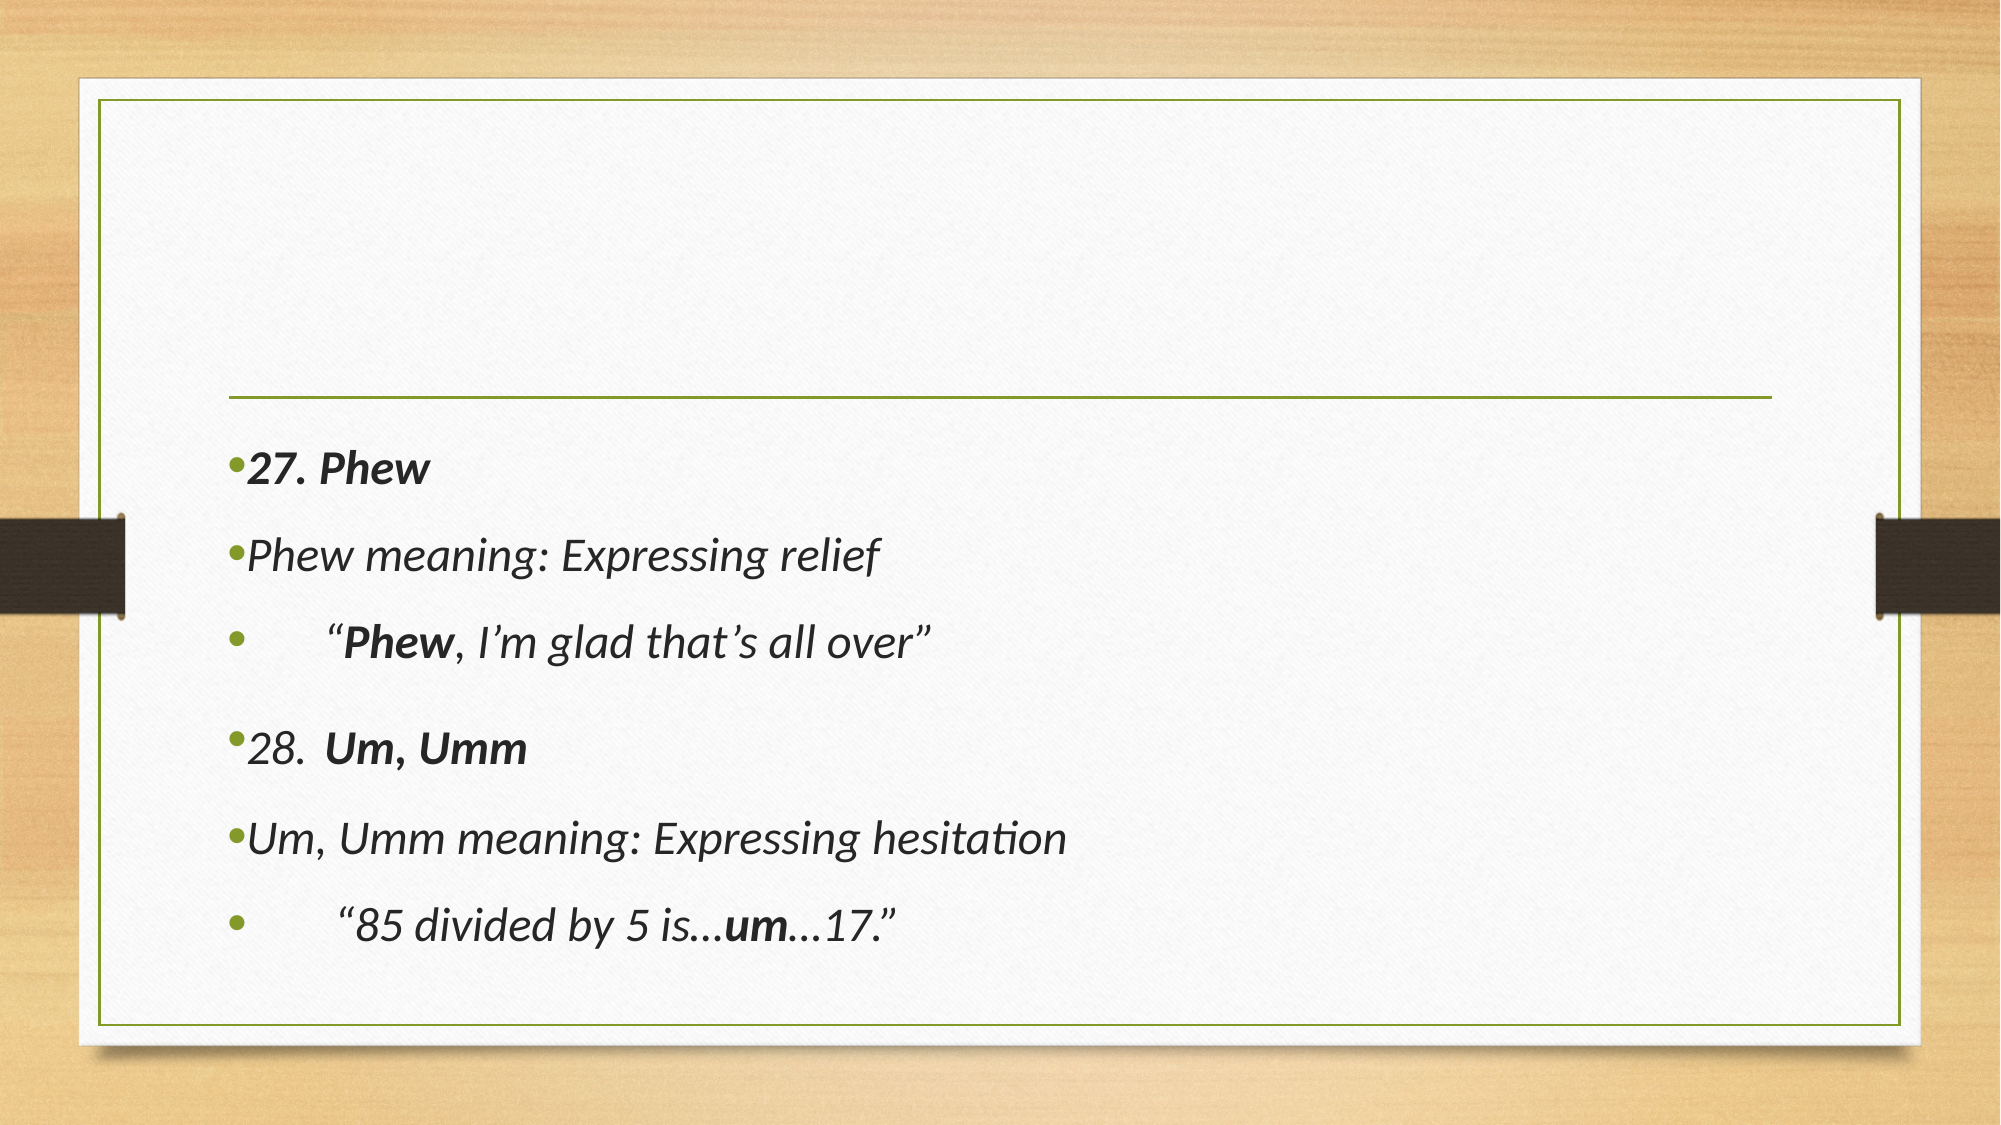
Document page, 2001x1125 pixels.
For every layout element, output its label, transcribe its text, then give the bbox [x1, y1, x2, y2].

list 27. Phew Phew meaning: Expressing relief “Phew, I’m glad that’s all over” 28. Um, Umm Um, Umm meaning: Expressing hesitation “85 divided by 5 is…um…17.” [212, 419, 1788, 964]
picture [0, 0, 2001, 1125]
